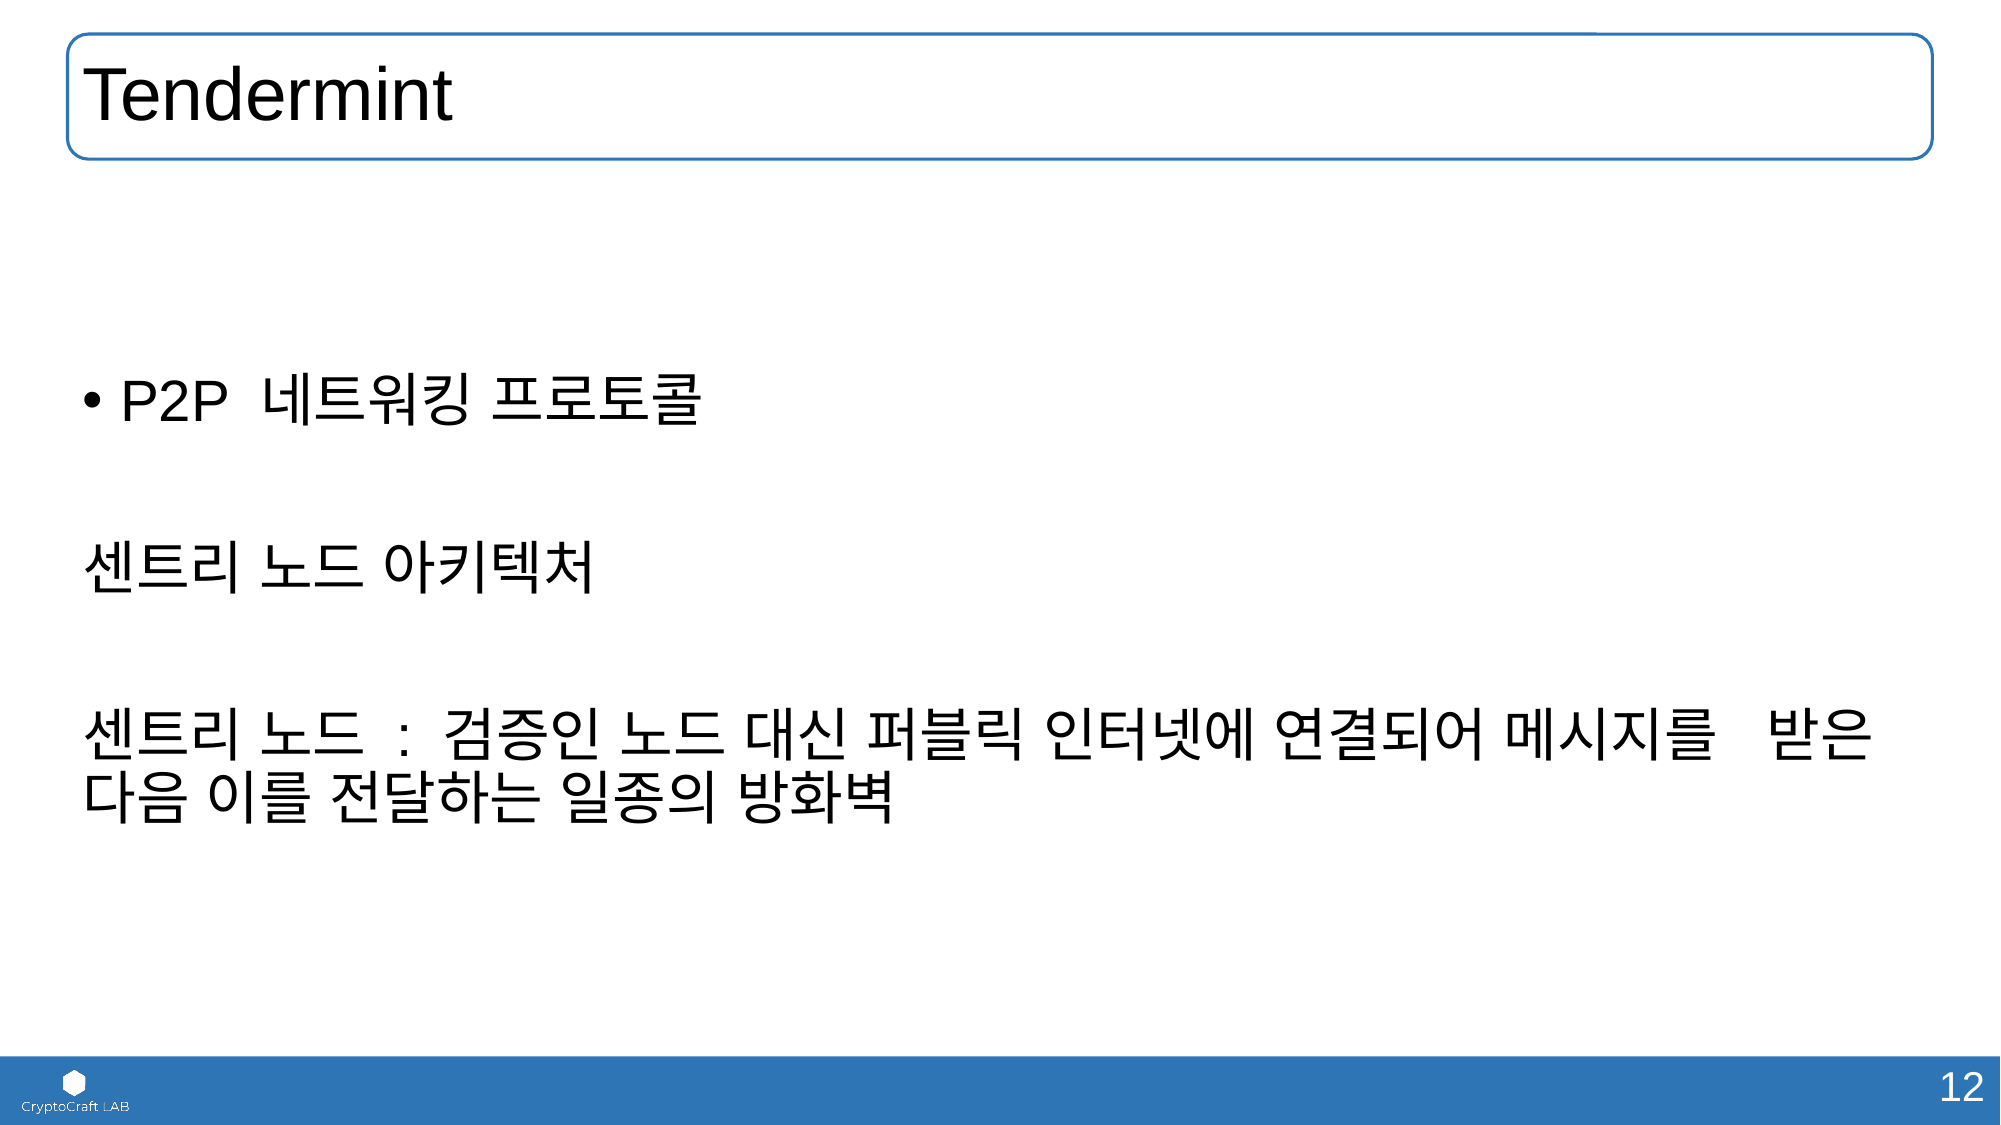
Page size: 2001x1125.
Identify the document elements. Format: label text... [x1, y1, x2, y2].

title Tendermint [67, 34, 1933, 160]
picture [13, 1061, 138, 1123]
list P2P 네트워킹 프로토콜 센트리 노드 아키텍처 센트리 노드 : 검증인 노드 대신 퍼블릭 인터넷에 연결되어 메시지를 받은 다음 이를 전달하는 일종의 방화벽 [67, 189, 1933, 1019]
